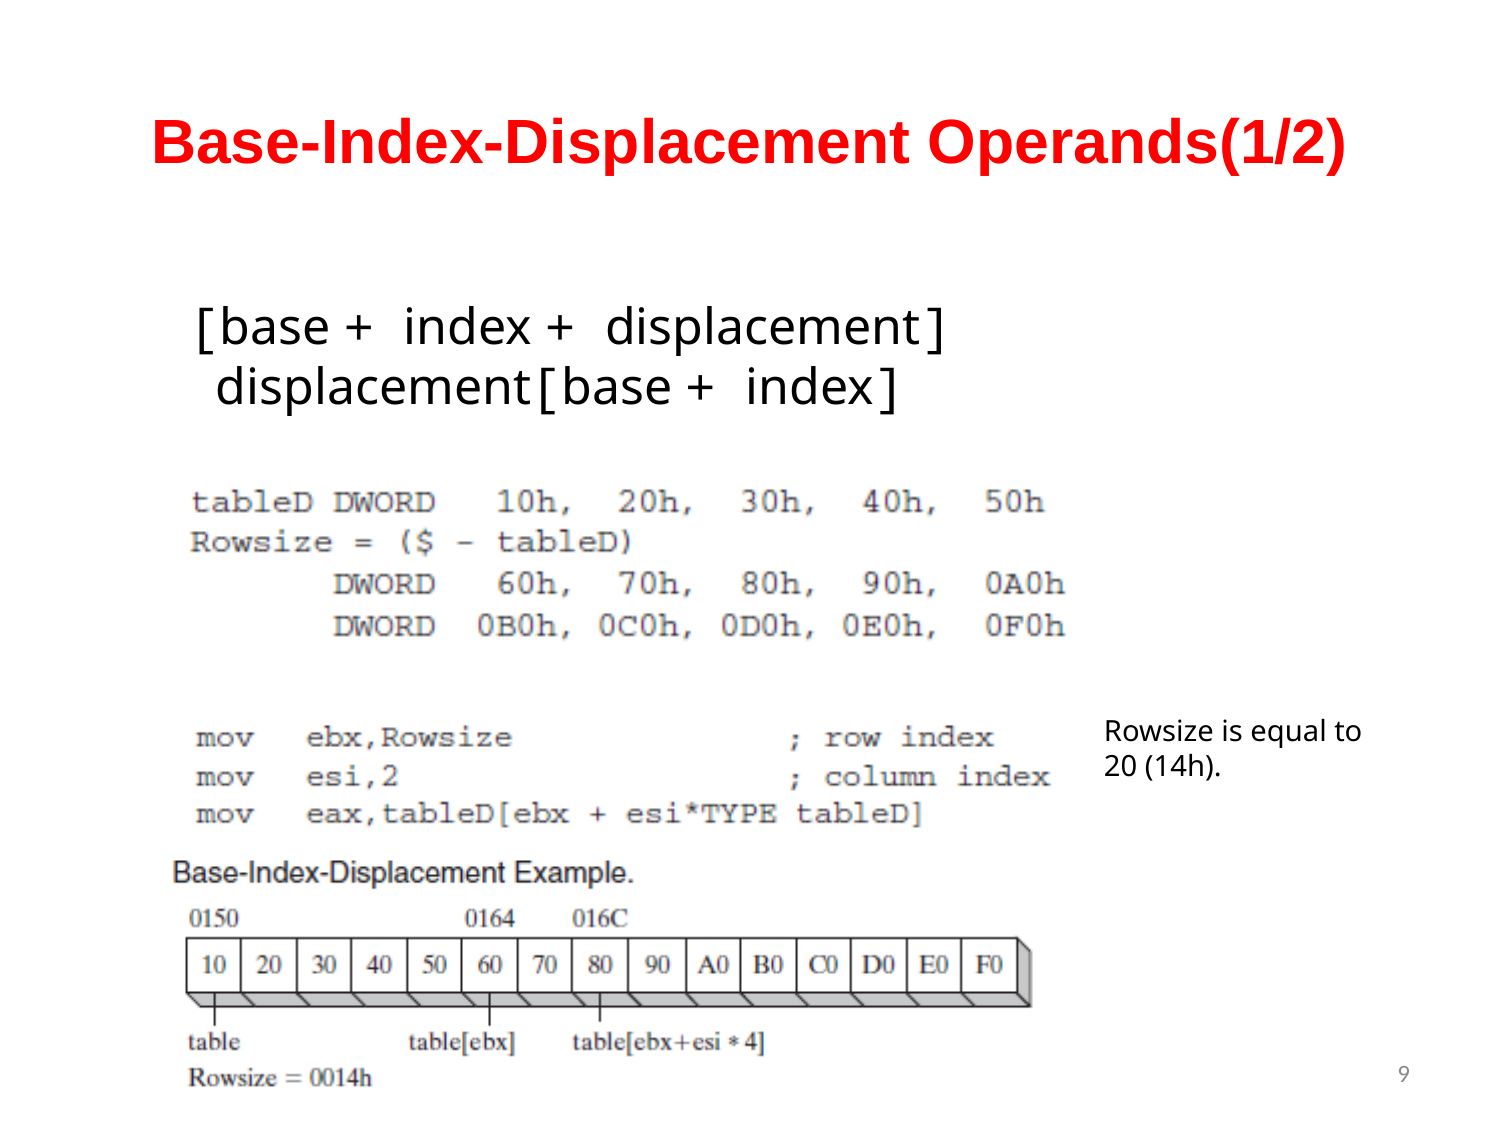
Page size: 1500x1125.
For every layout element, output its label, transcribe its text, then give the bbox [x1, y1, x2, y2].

slide_number 9 [1079, 1042, 1425, 1103]
title Base-Index-Displacement Operands(1/2) [75, 45, 1425, 233]
text_box [base + index + displacement] displacement[base + index] [174, 287, 1144, 423]
text_box Rowsize is equal to 20 (14h). [1089, 704, 1411, 790]
picture [162, 710, 1077, 1125]
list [174, 478, 1112, 657]
